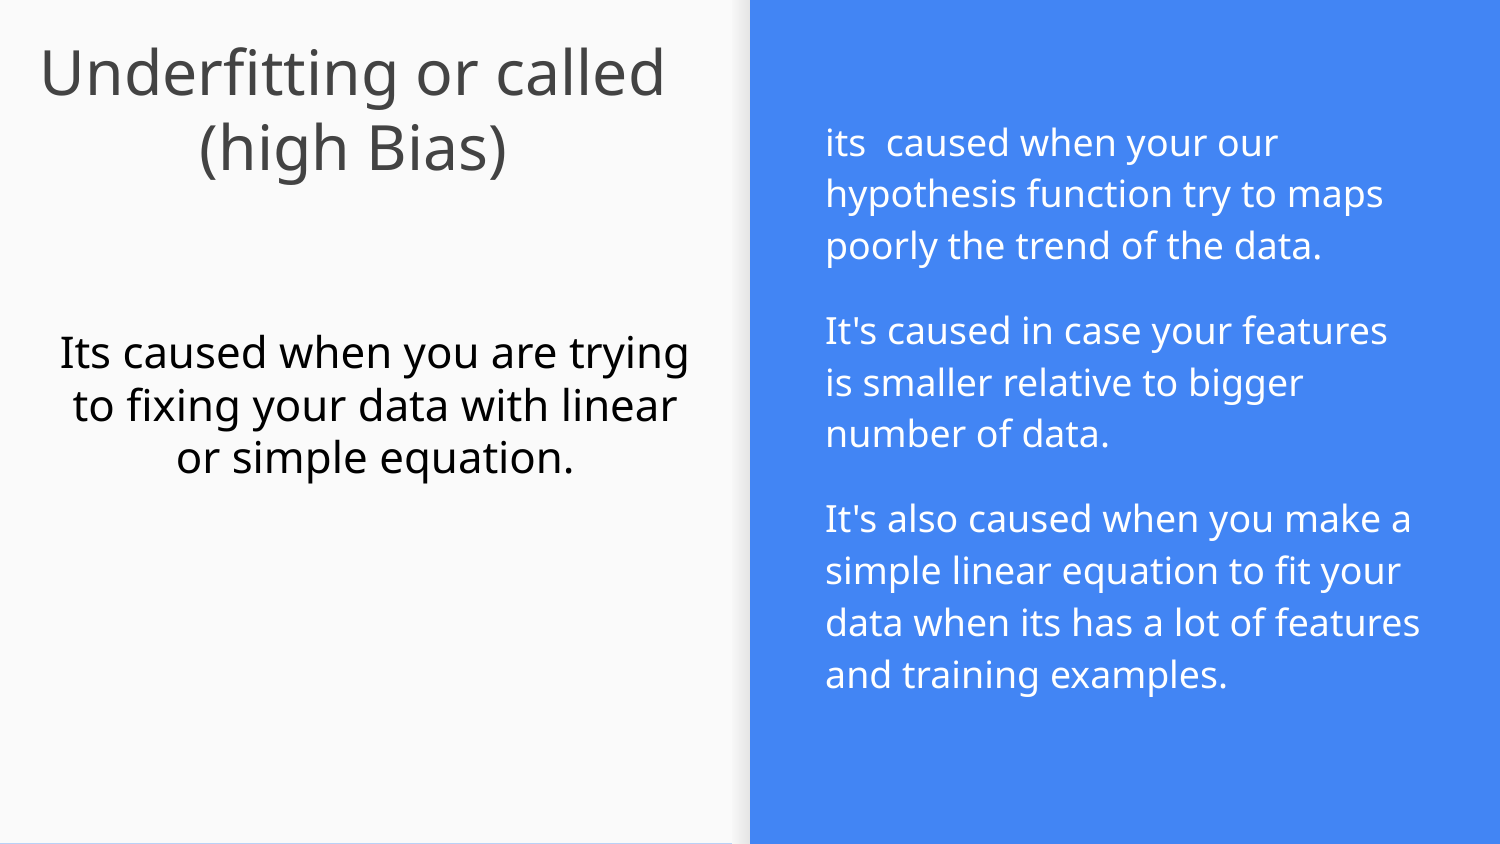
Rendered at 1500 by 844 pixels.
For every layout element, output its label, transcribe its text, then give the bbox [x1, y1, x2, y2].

subtitle Its caused when you are trying to fixing your data with linear or simple equation. [43, 309, 708, 742]
title Underfitting or called (high Bias) [0, 0, 708, 199]
list its caused when your our hypothesis function try to maps poorly the trend of the data. It's caused in case your features is smaller relative to bigger number of data. It's also caused when you make a simple linear equation to fit your data when its has a lot of features and training examples. [810, 21, 1440, 793]
